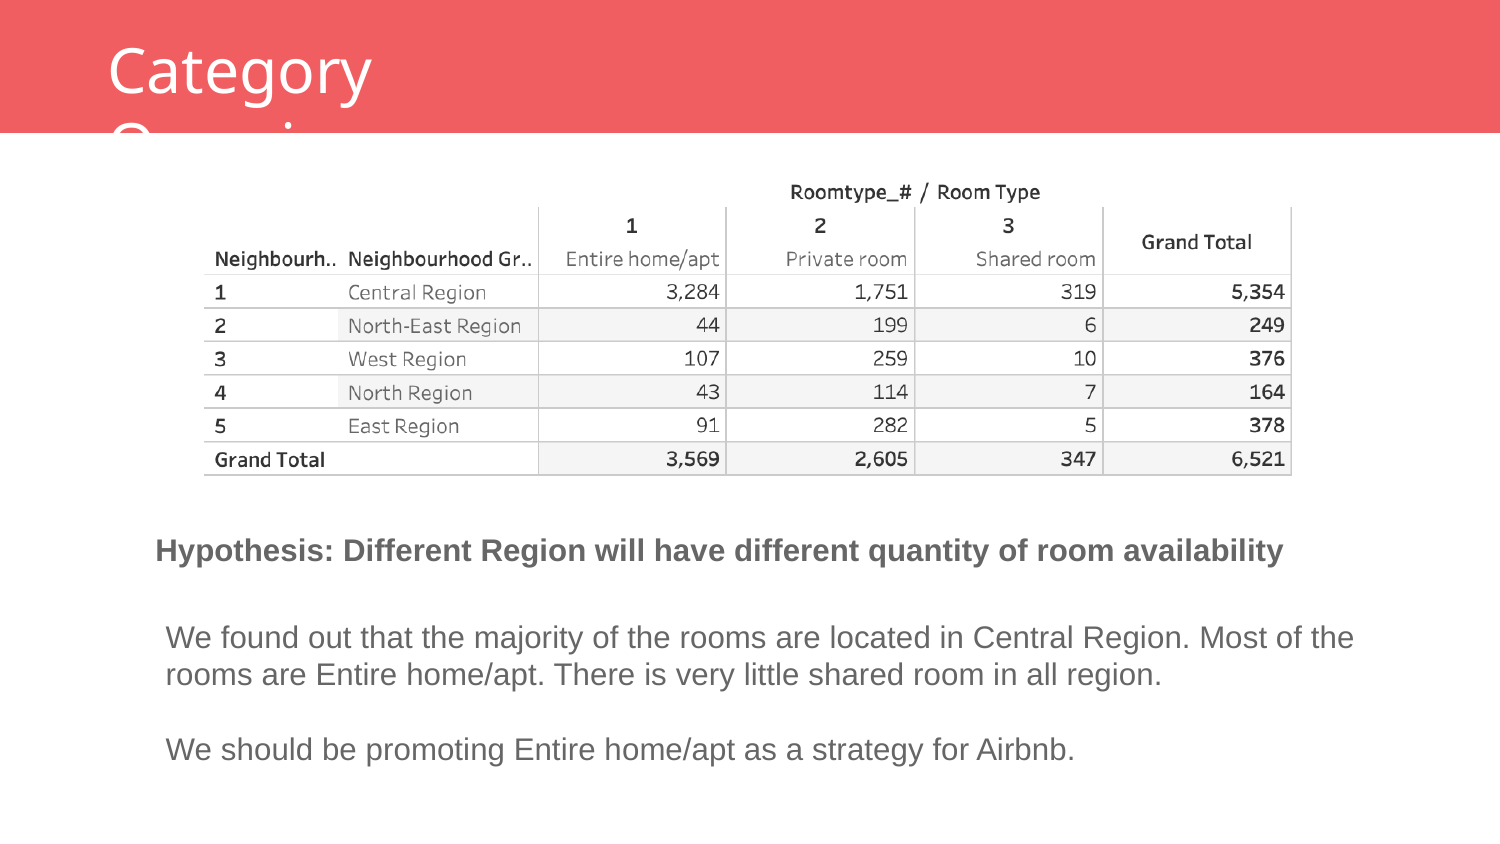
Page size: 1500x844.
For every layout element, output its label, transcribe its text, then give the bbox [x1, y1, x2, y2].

picture [204, 157, 1296, 488]
text_box Hypothesis: Different Region will have different quantity of room availability [131, 515, 1350, 584]
picture [0, 0, 1500, 134]
text_box We found out that the majority of the rooms are located in Central Region. Most of the rooms are Entire home/apt. There is very little shared room in all region. We should be promoting Entire home/apt as a strategy for Airbnb. [150, 601, 1387, 803]
